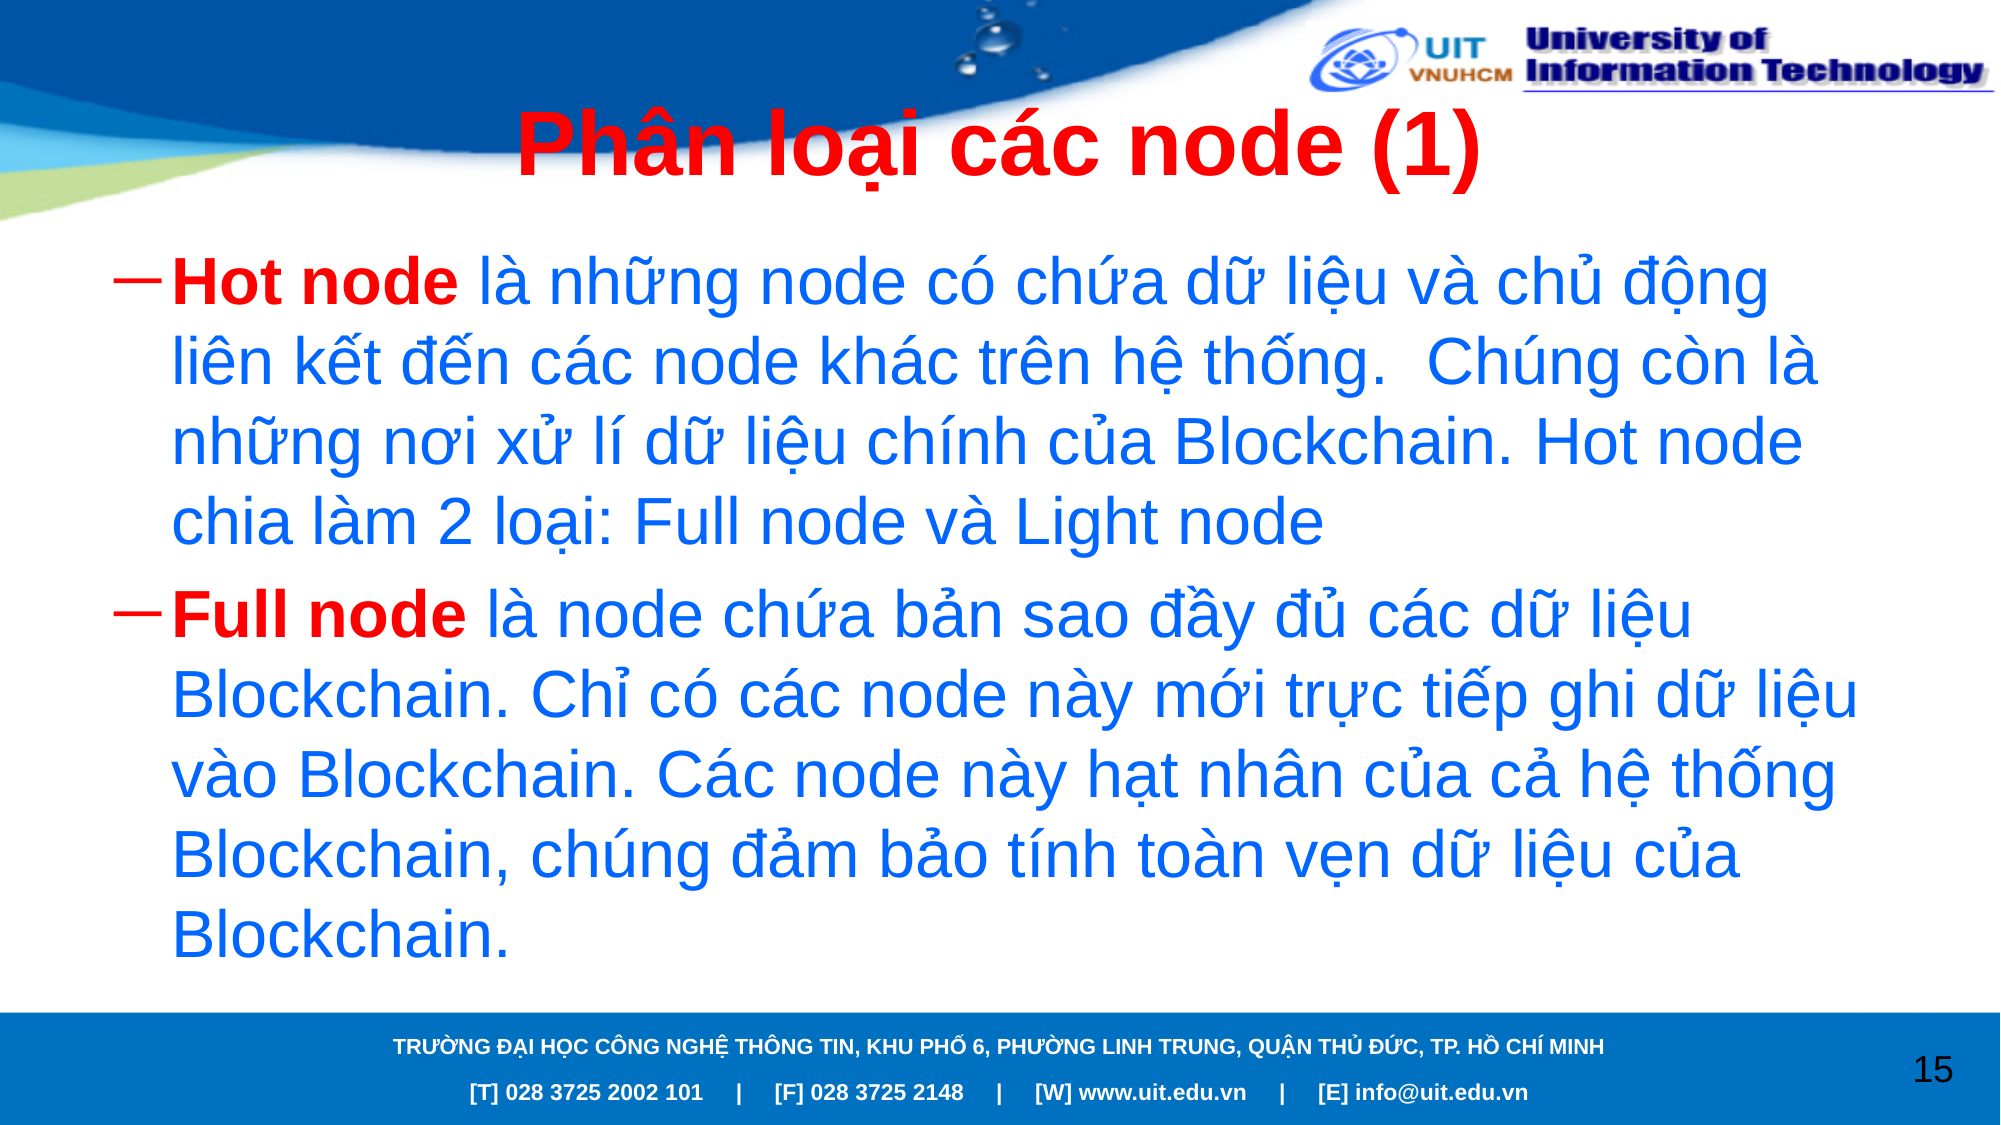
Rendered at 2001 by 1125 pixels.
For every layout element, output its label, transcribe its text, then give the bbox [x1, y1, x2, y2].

title Phân loại các node (1) [99, 45, 1900, 230]
list Hot node là những node có chứa dữ liệu và chủ động liên kết đến các node khác trên hệ thống. Chúng còn là những nơi xử lí dữ liệu chính của Blockchain. Hot node chia làm 2 loại: Full node và Light node Full node là node chứa bản sao đầy đủ các dữ liệu Blockchain. Chỉ có các node này mới trực tiếp ghi dữ liệu vào Blockchain. Các node này hạt nhân của cả hệ thống Blockchain, chúng đảm bảo tính toàn vẹn dữ liệu của Blockchain. [99, 230, 1900, 973]
picture [0, 0, 2001, 1125]
